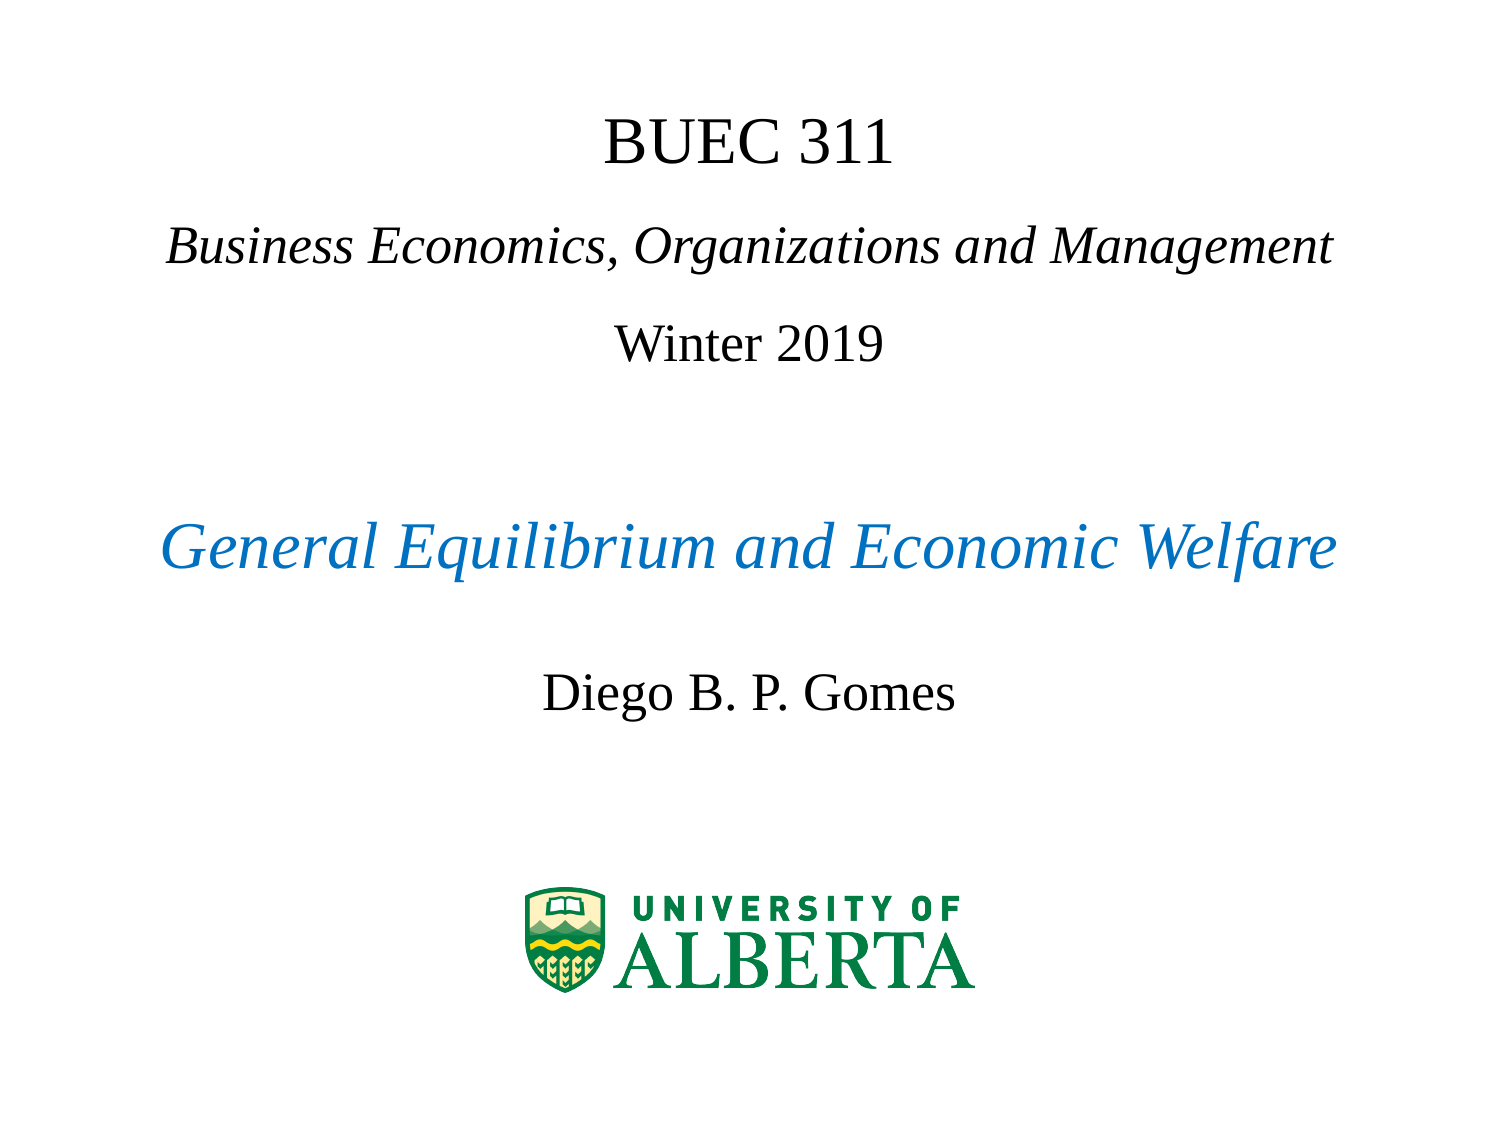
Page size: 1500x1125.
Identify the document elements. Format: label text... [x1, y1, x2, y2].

picture [524, 887, 976, 994]
text_box BUEC 311 Business Economics, Organizations and Management Winter 2019 General Equilibrium and Economic Welfare Diego B. P. Gomes [131, 50, 1369, 826]
